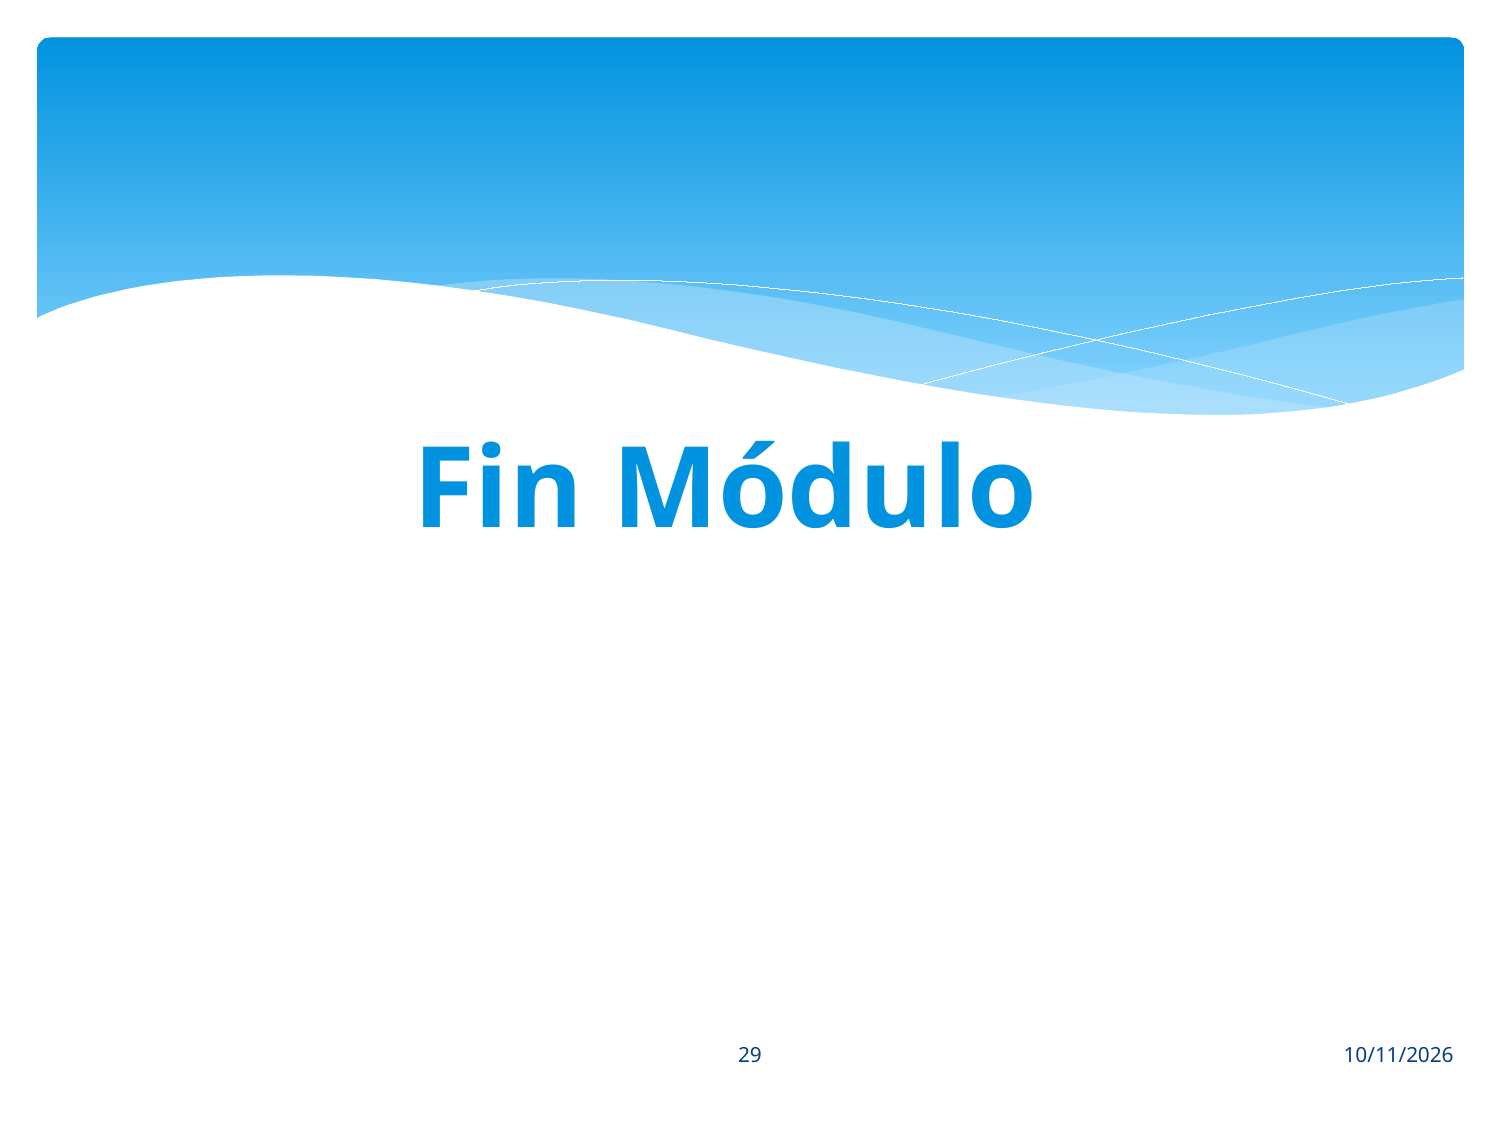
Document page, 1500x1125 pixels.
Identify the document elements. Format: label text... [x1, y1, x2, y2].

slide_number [847, 1025, 1469, 1086]
list Fin Módulo [64, 255, 1415, 1004]
slide_number 29 [654, 1025, 846, 1086]
